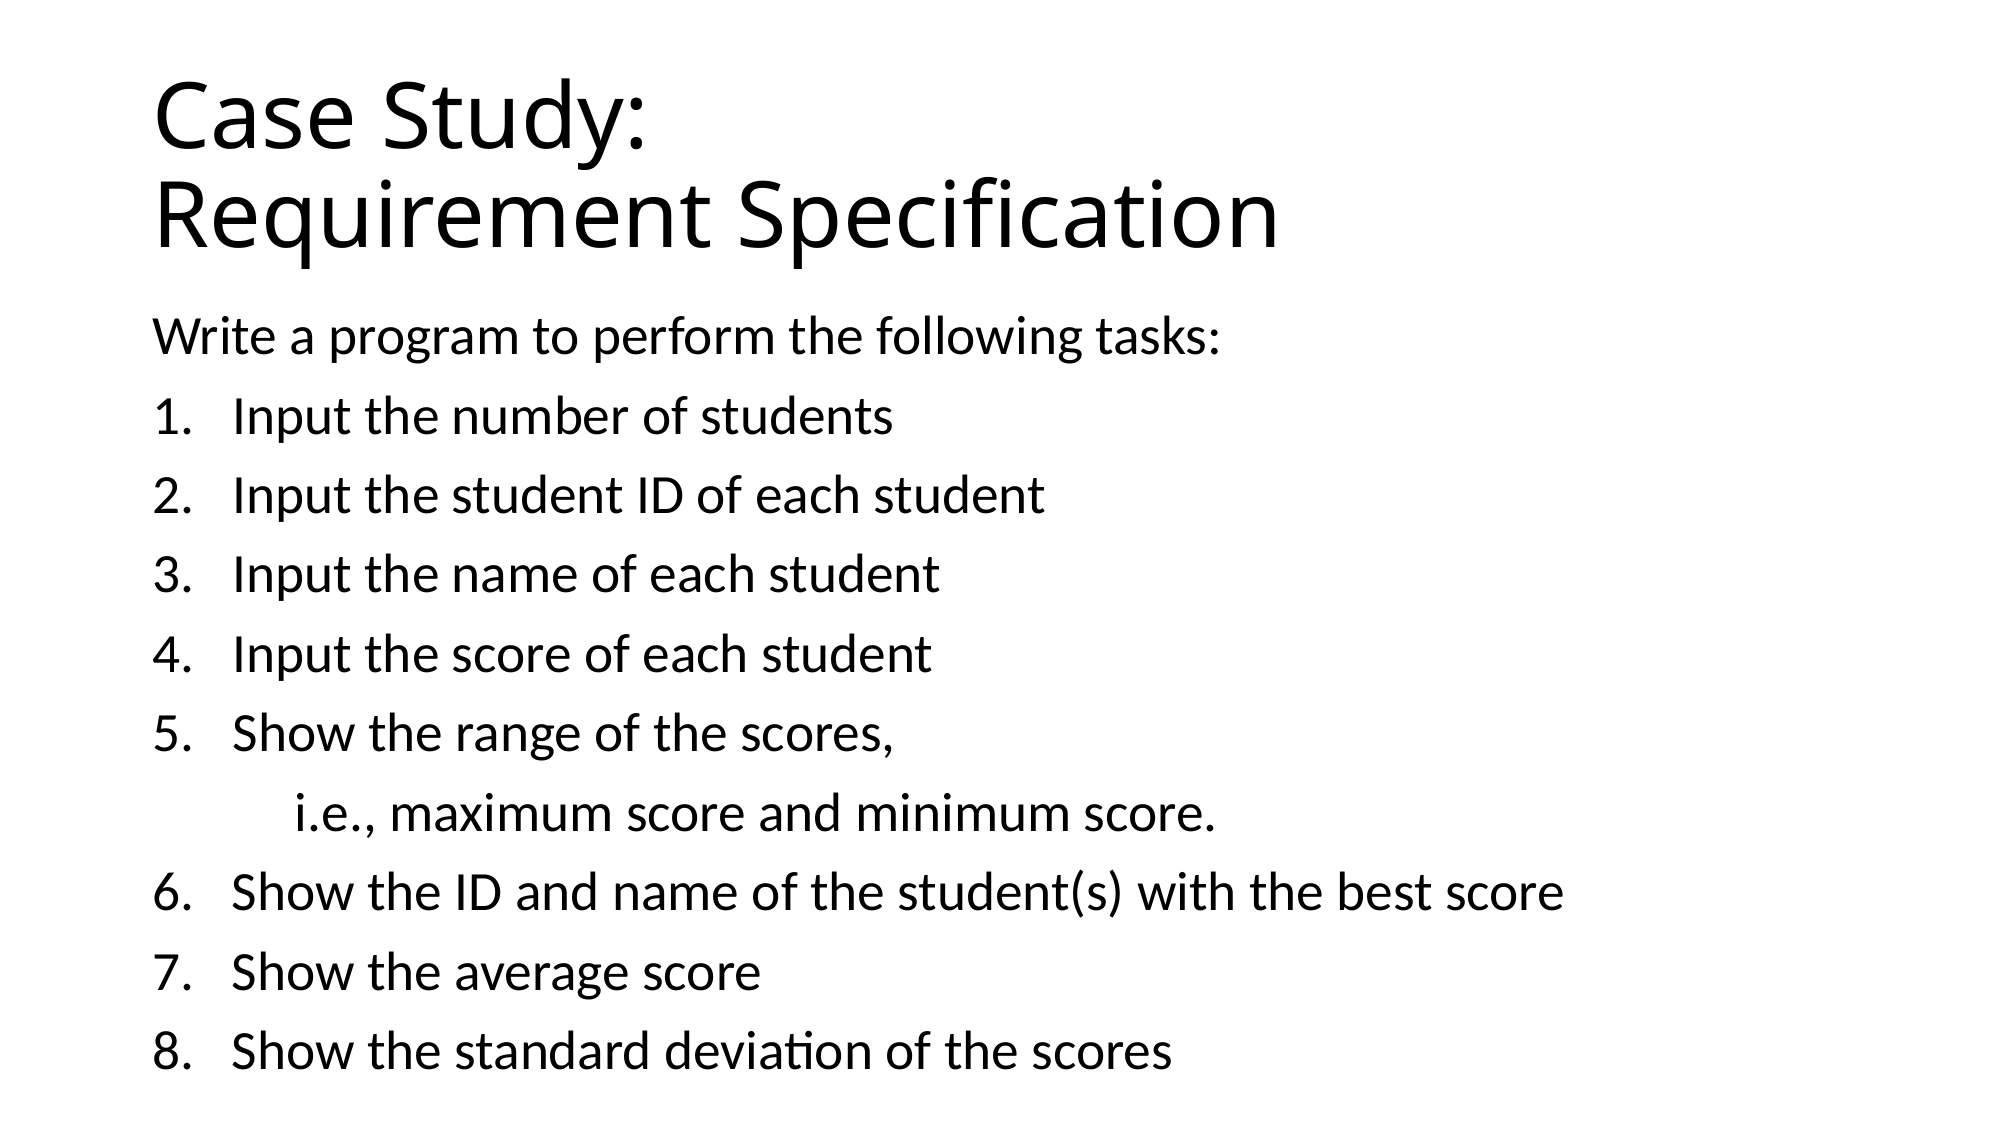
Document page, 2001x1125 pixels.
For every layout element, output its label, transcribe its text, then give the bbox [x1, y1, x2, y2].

list Write a program to perform the following tasks: Input the number of students Input the student ID of each student Input the name of each student Input the score of each student Show the range of the scores, i.e., maximum score and minimum score. 6. Show the ID and name of the student(s) with the best score 7. Show the average score 8. Show the standard deviation of the scores [137, 299, 1863, 1091]
title Case Study: Requirement Specification [137, 59, 1863, 278]
